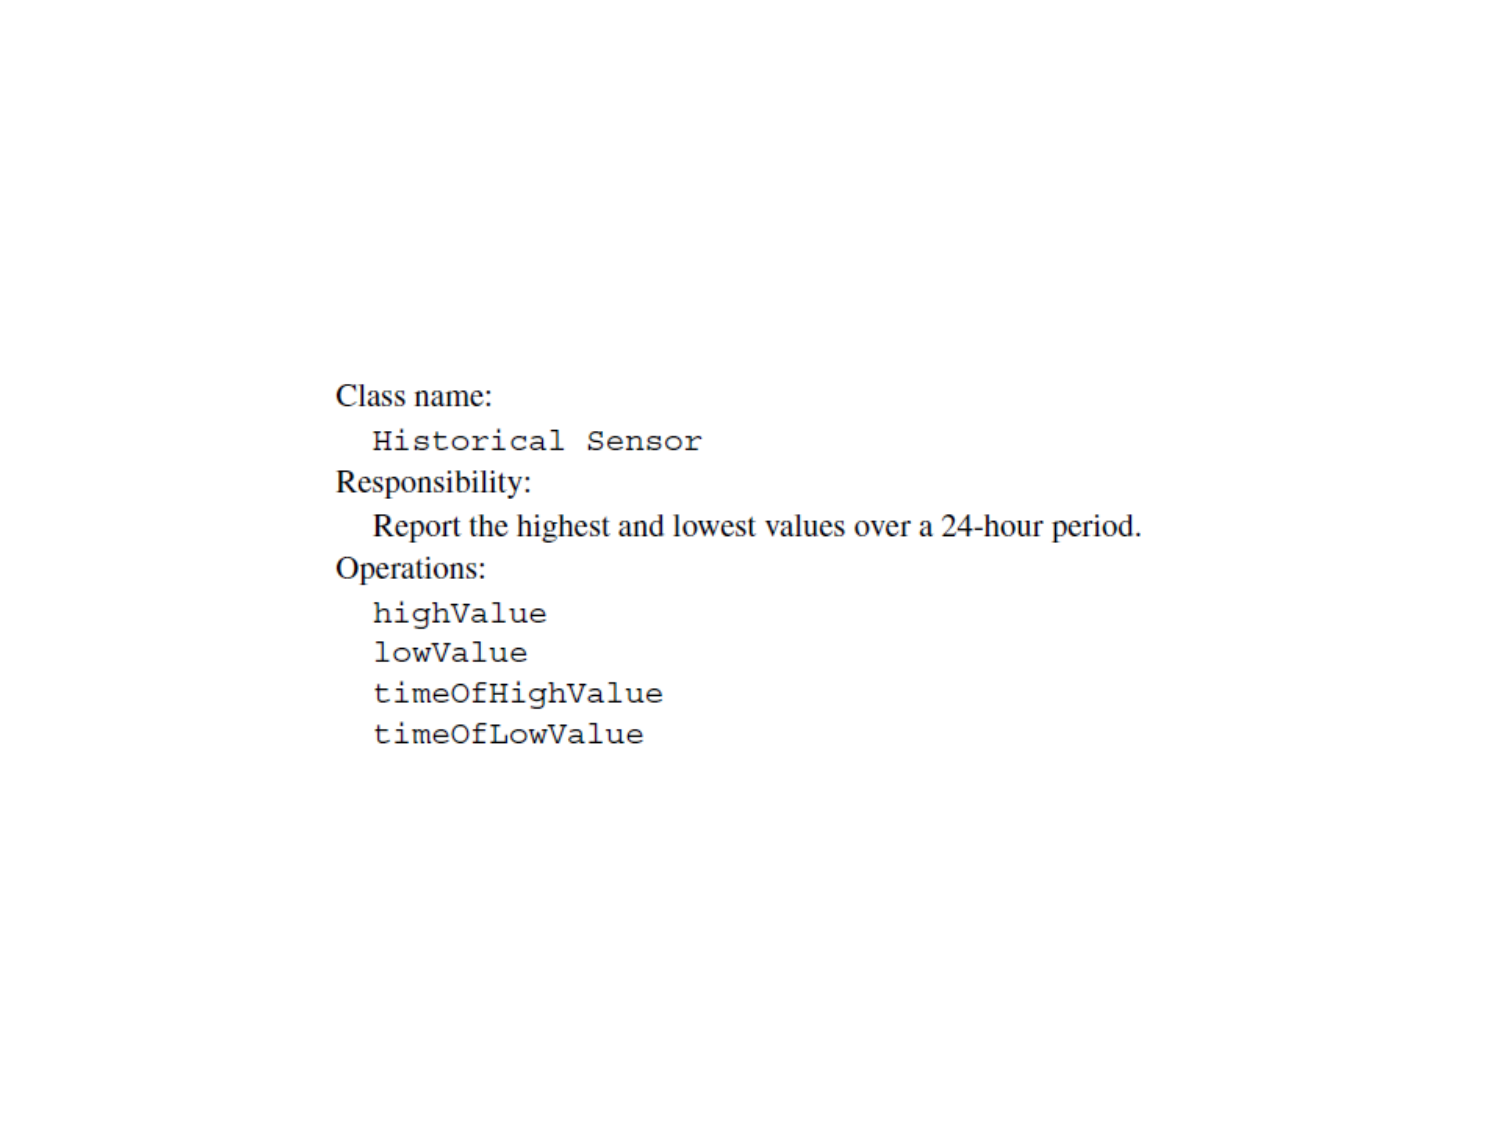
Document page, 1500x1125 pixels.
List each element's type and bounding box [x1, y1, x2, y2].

picture [298, 361, 1202, 764]
